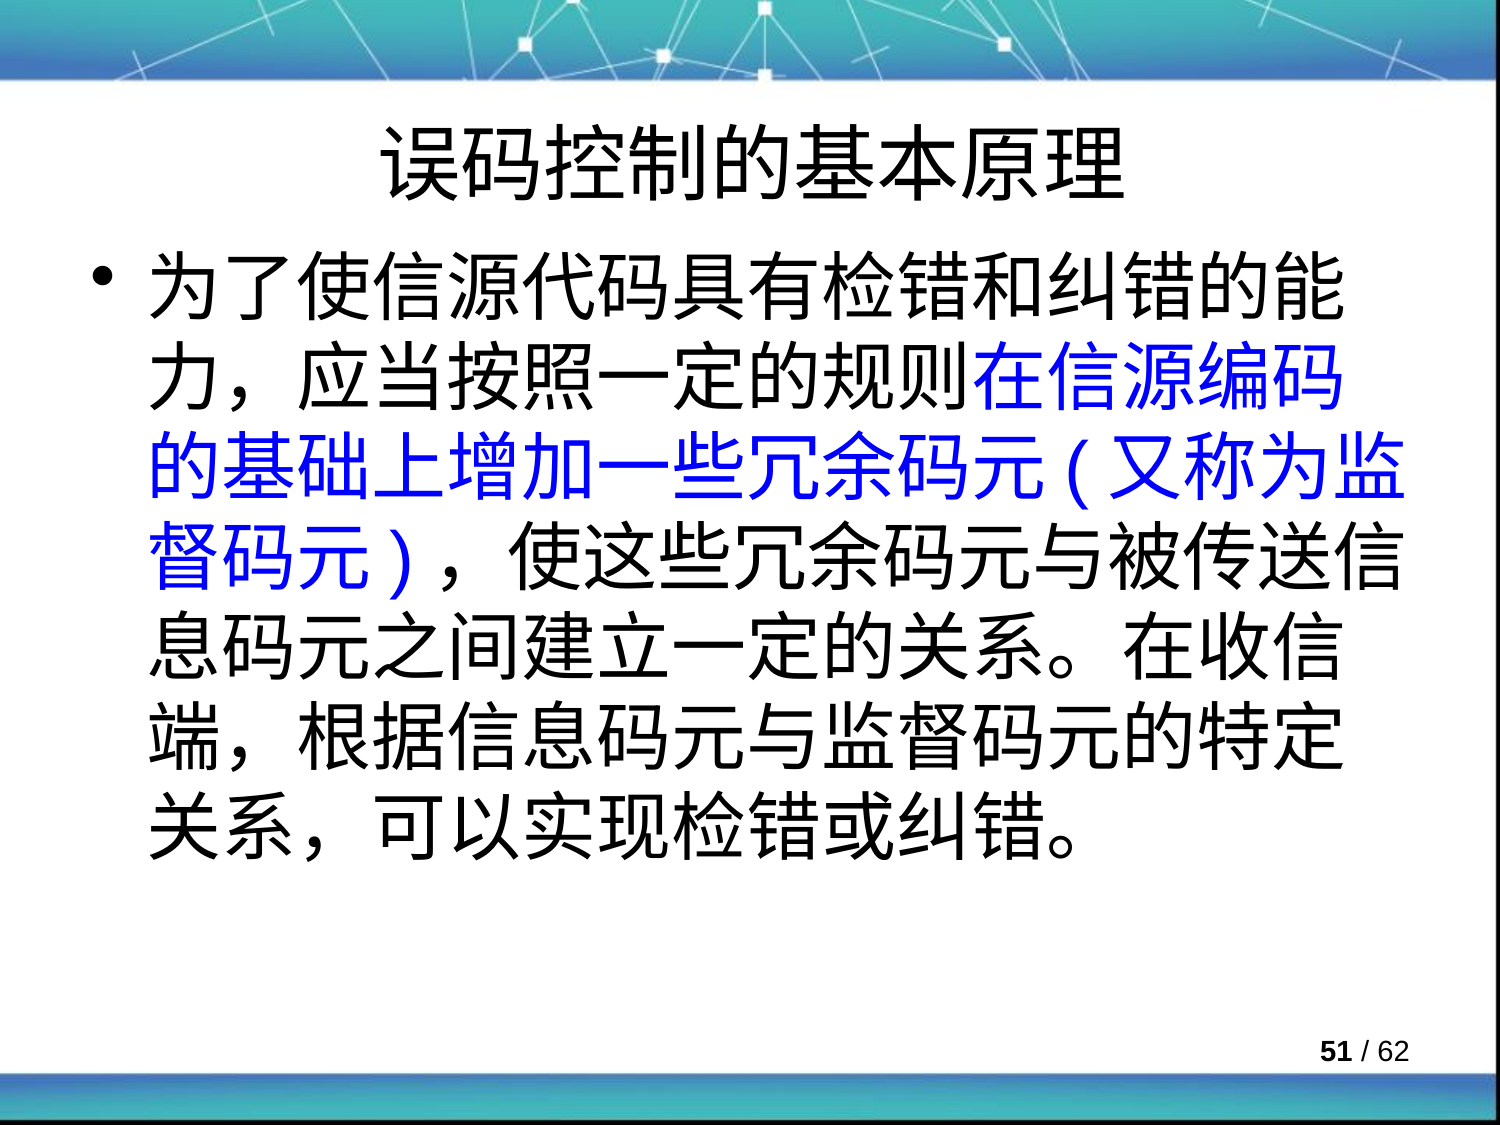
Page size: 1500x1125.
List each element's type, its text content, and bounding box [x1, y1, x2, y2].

picture [0, 0, 1500, 1125]
slide_number / 62 [1074, 1024, 1425, 1103]
title 误码控制的基本原理 [76, 101, 1428, 221]
list 为了使信源代码具有检错和纠错的能力，应当按照一定的规则在信源编码的基础上增加一些冗余码元(又称为监督码元)，使这些冗余码元与被传送信息码元之间建立一定的关系。在收信端，根据信息码元与监督码元的特定关系，可以实现检错或纠错。 [74, 231, 1426, 1006]
